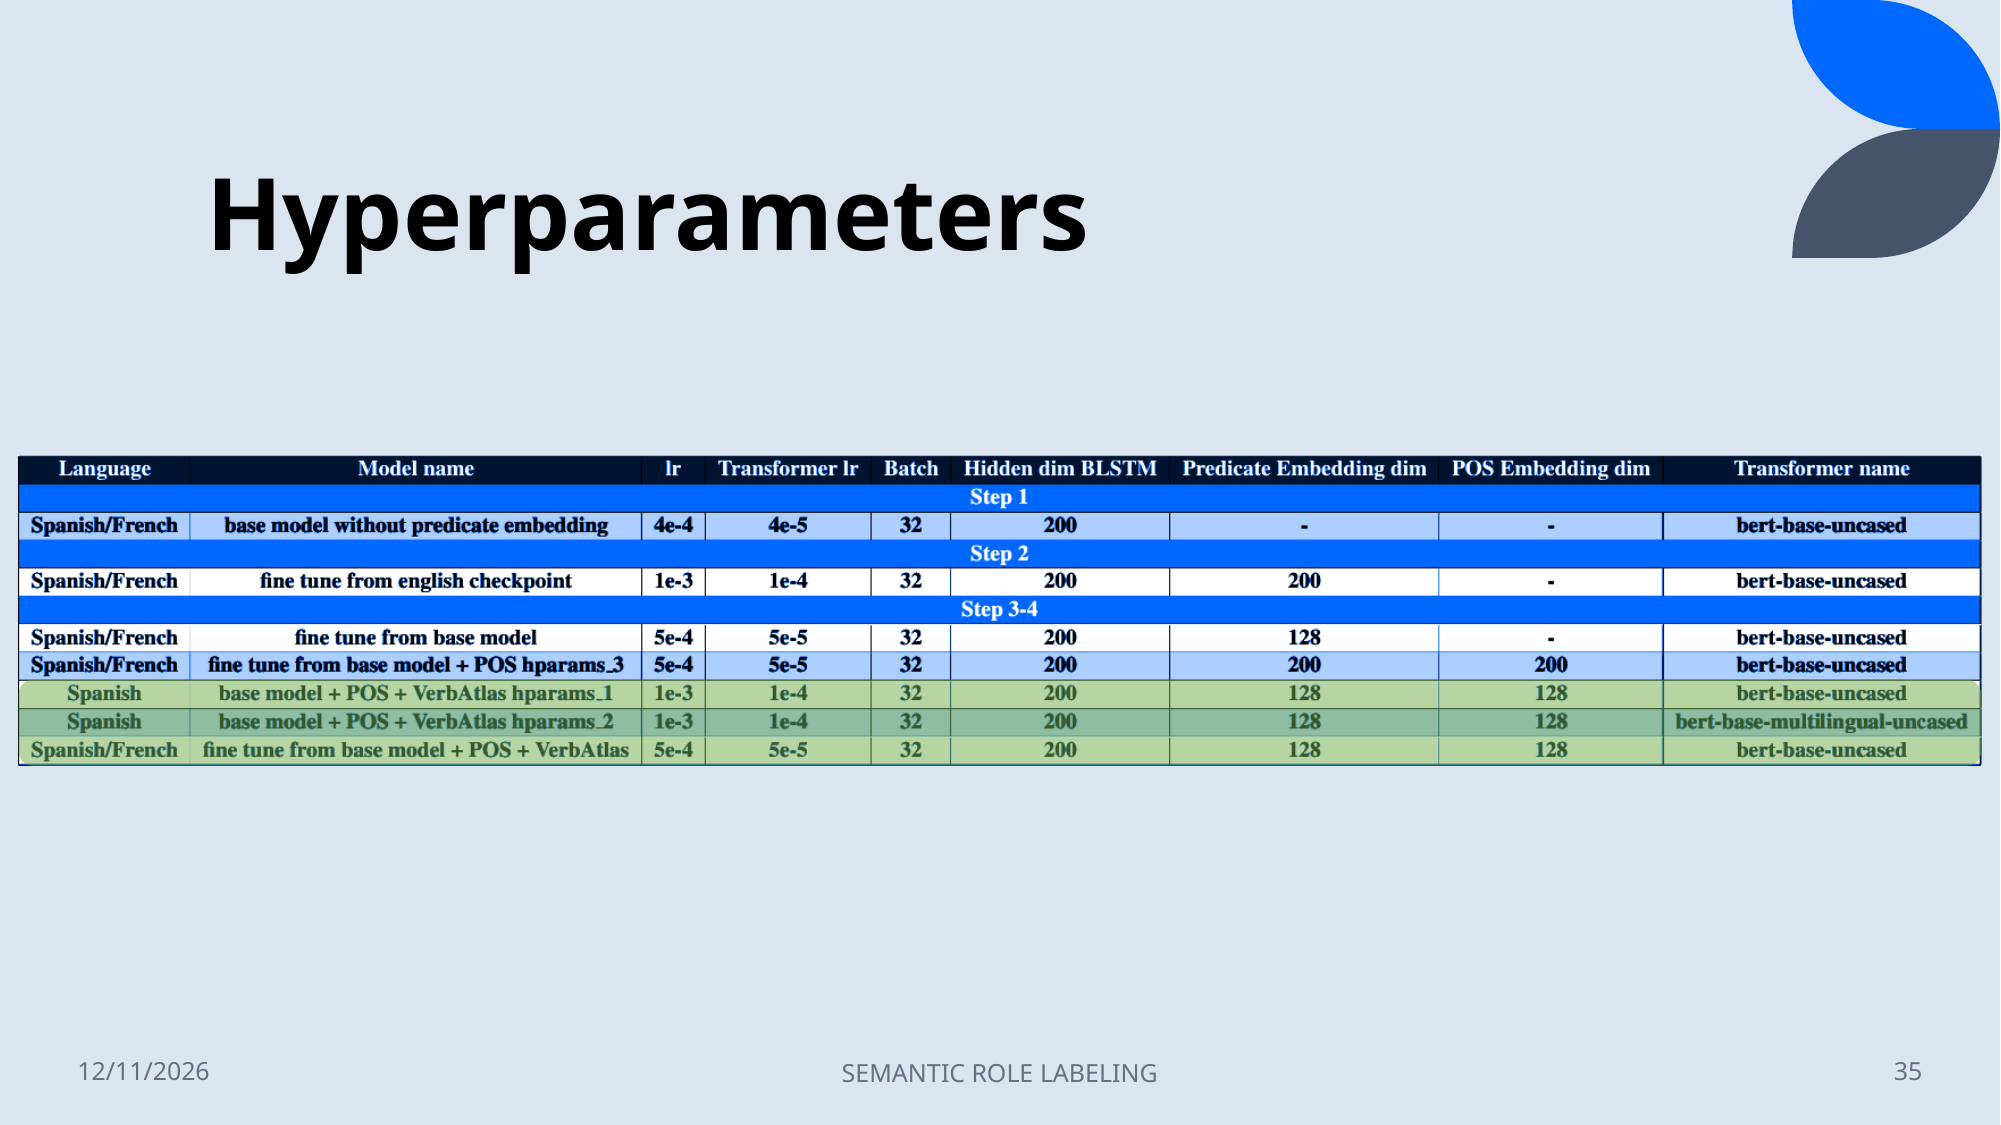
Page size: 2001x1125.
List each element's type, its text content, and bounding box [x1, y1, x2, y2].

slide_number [62, 1042, 342, 1103]
footer SEMANTIC ROLE LABELING [662, 1042, 1338, 1103]
slide_number 35 [1665, 1042, 1938, 1103]
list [18, 455, 1982, 766]
title Hyperparameters [191, 62, 1796, 280]
